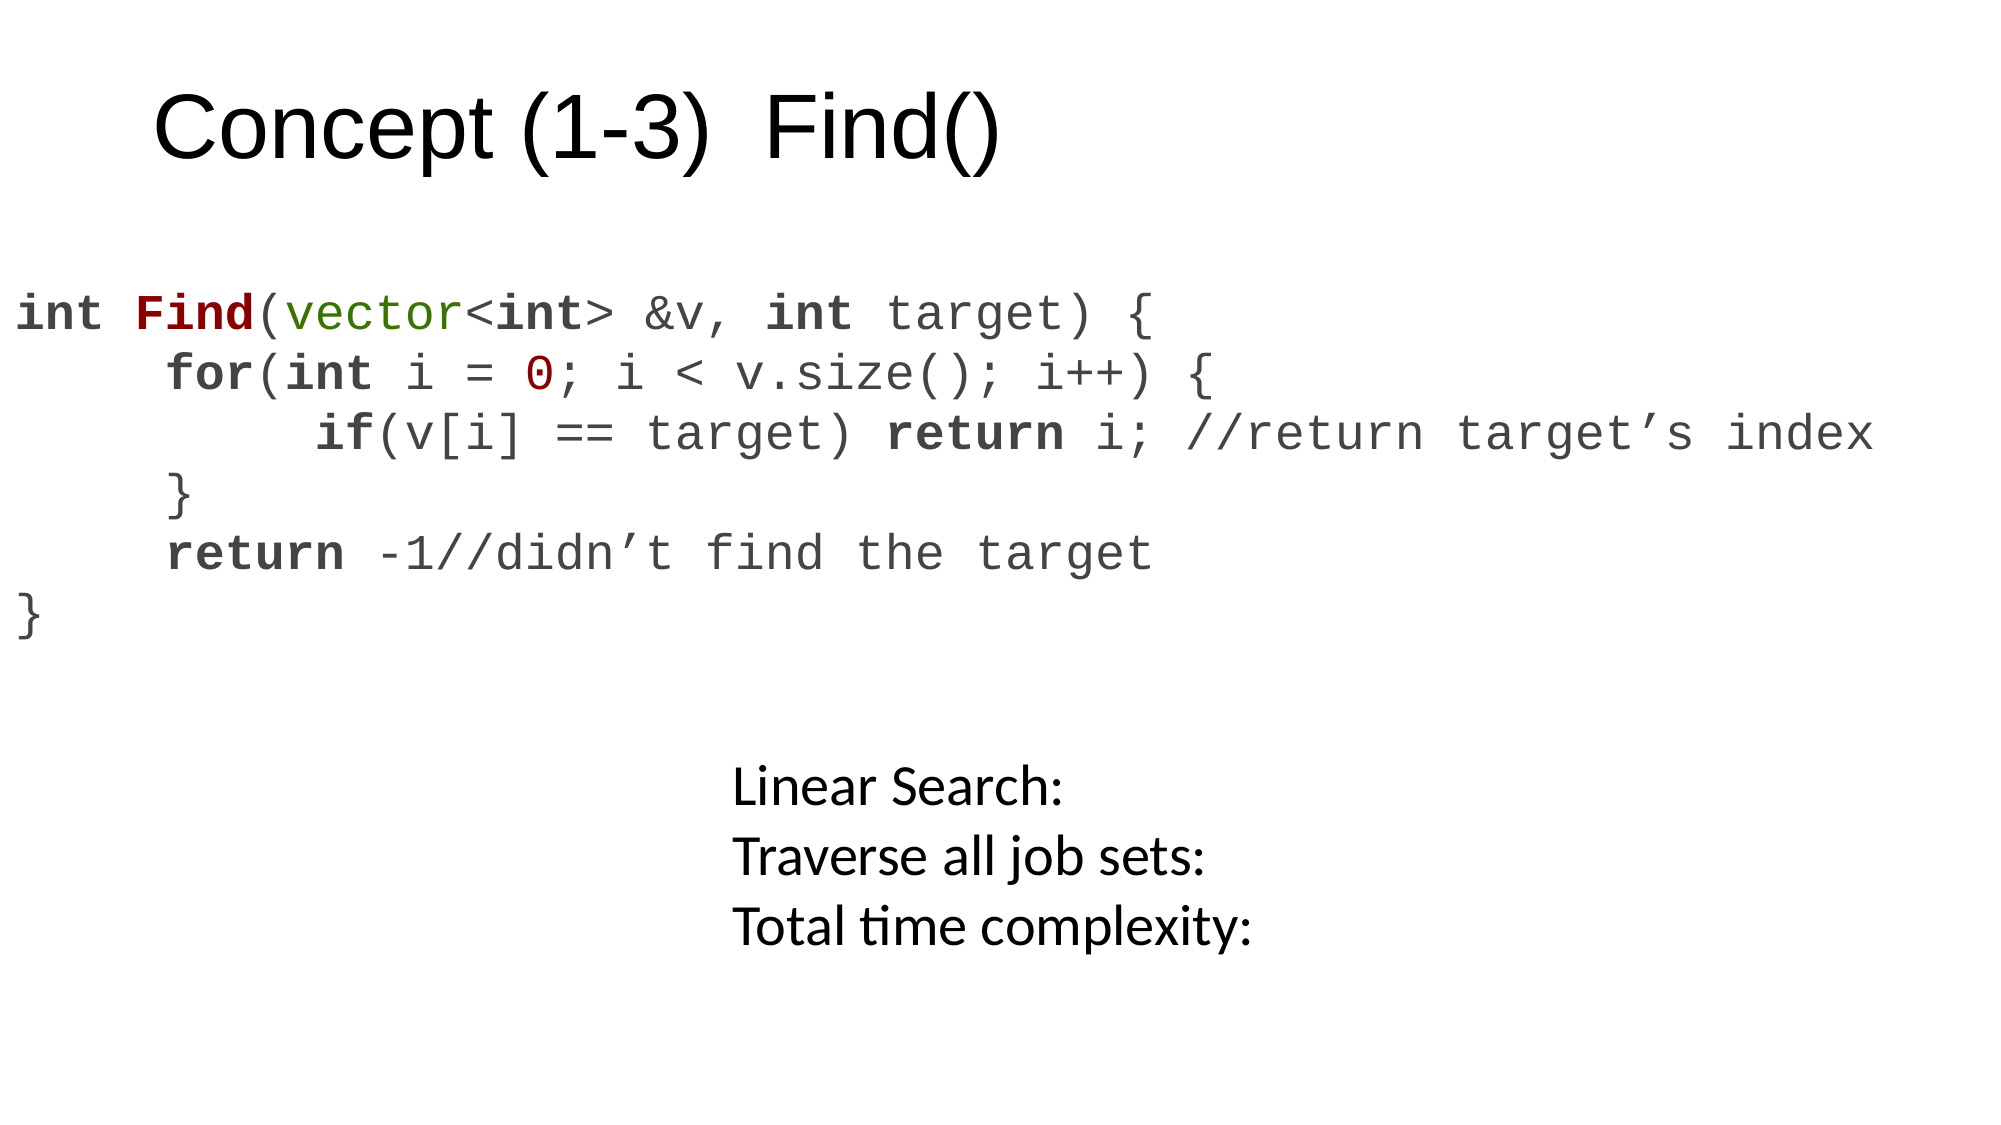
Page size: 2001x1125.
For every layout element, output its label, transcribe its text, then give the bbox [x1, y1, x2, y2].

title Concept (1-3) Find() [137, 20, 1863, 238]
text_box int Find(vector<int> &v, int target) { for(int i = 0; i < v.size(); i++) { if(v[i] == target) return i; //return target’s index } return -1//didn’t find the target } [0, 272, 2000, 648]
